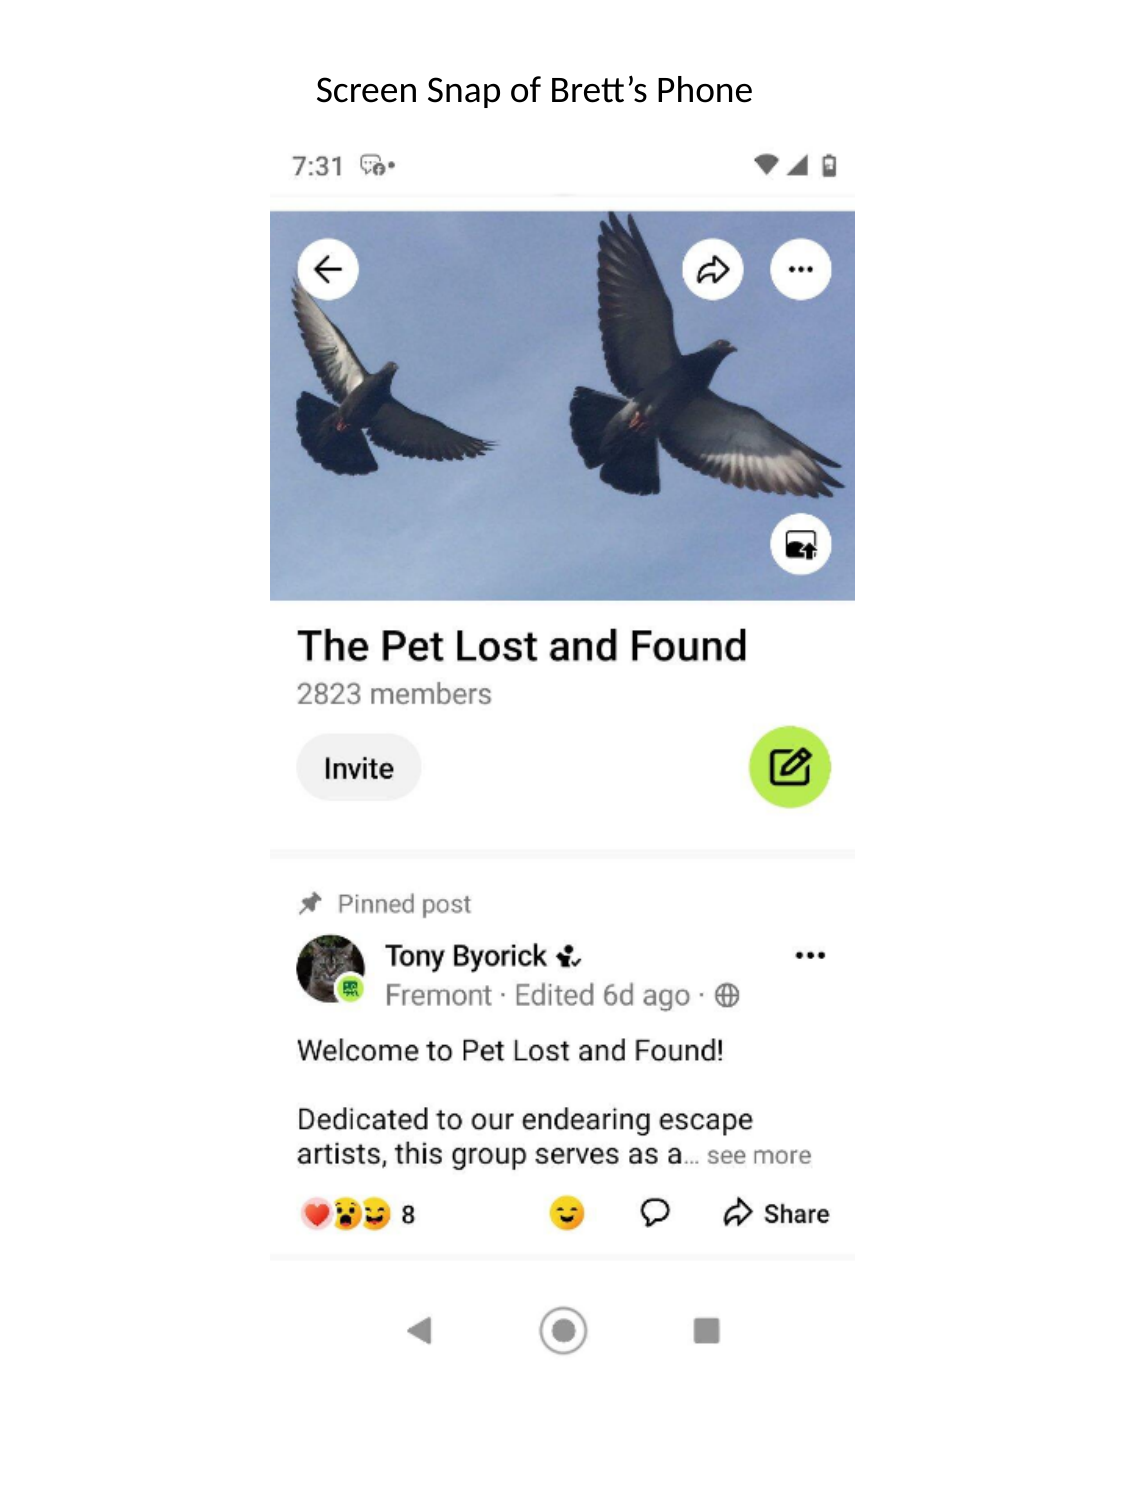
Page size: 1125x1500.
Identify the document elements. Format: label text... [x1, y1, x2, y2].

text_box Screen Snap of Brett’s Phone [301, 57, 770, 118]
picture [270, 135, 855, 1364]
